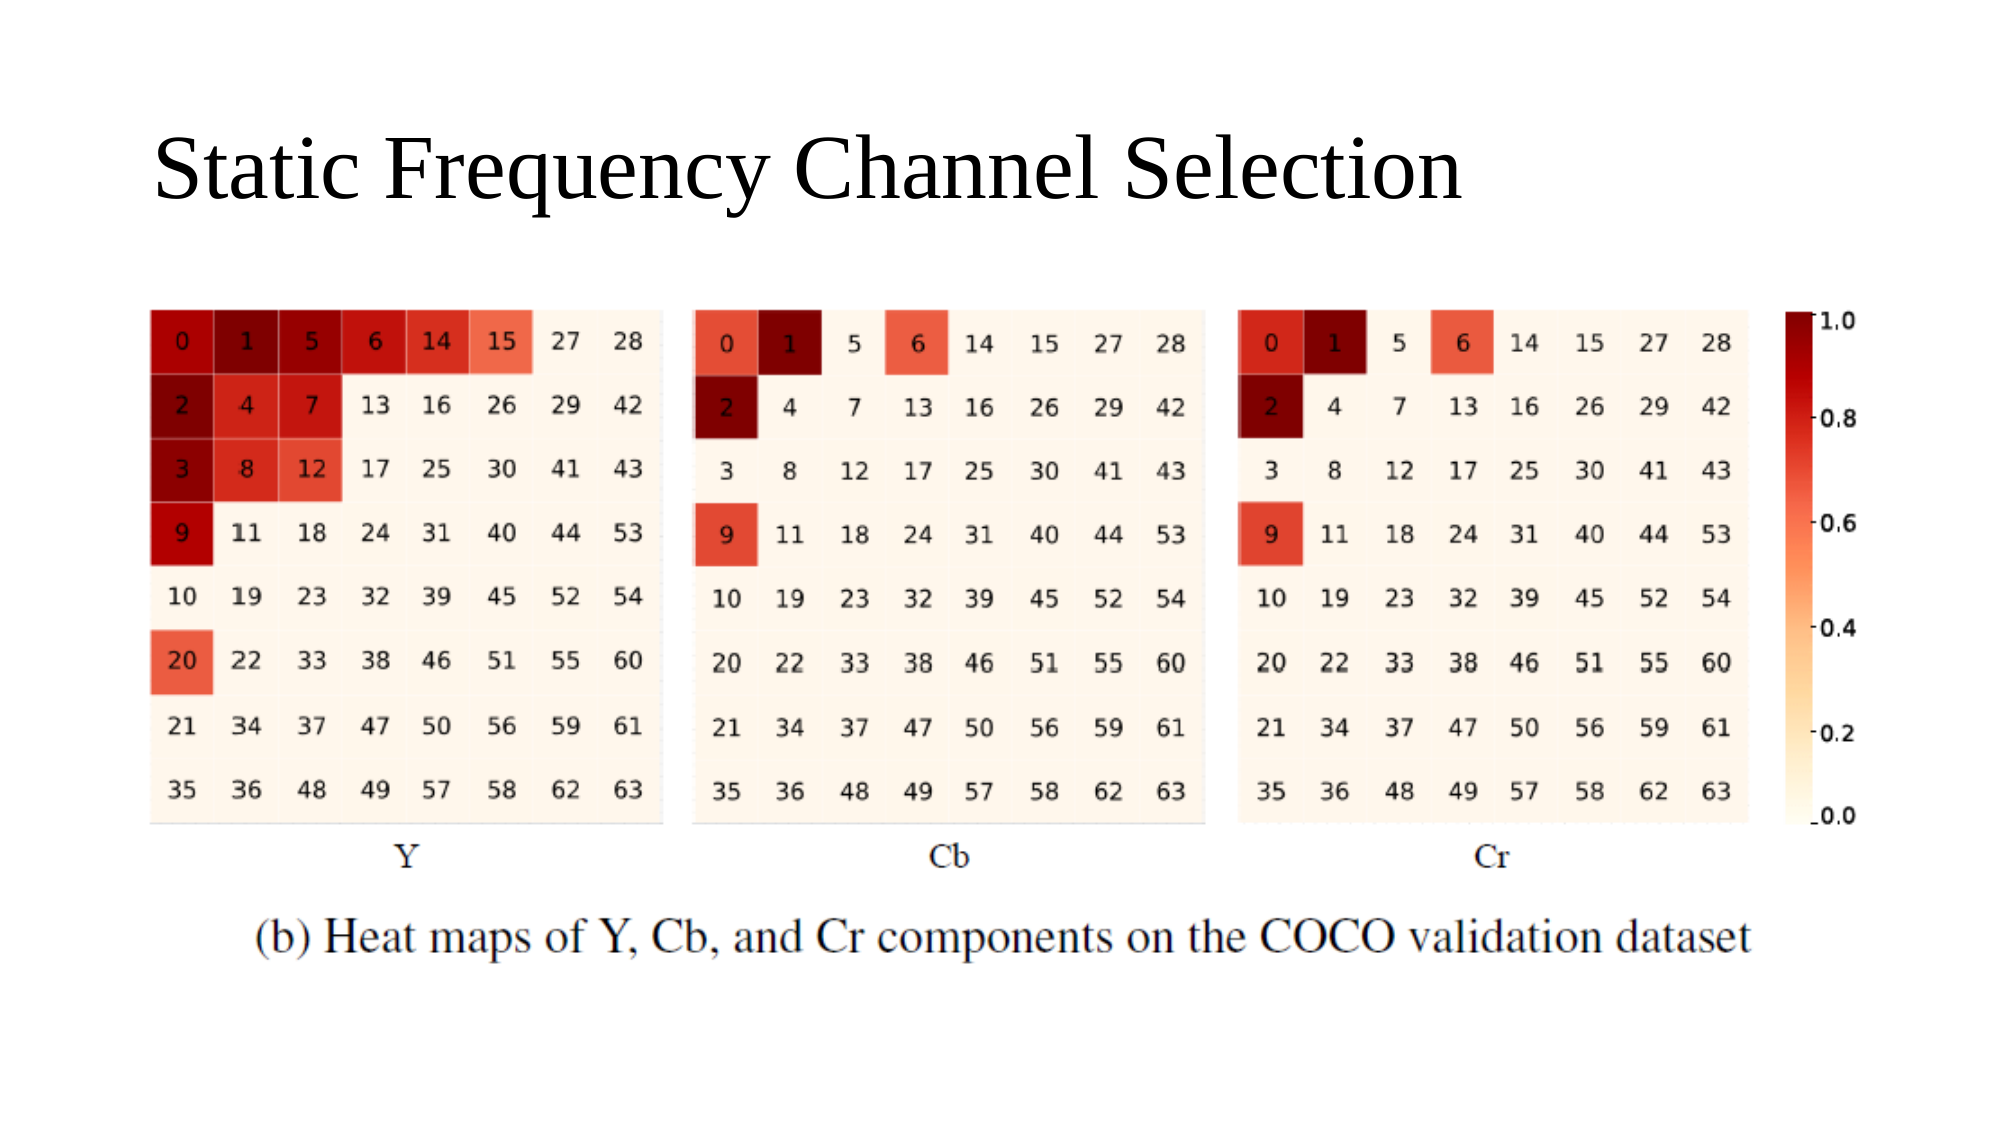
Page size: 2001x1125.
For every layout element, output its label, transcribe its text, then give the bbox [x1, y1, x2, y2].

picture [125, 305, 1885, 989]
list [87, 277, 1946, 973]
title Static Frequency Channel Selection [137, 59, 1863, 277]
